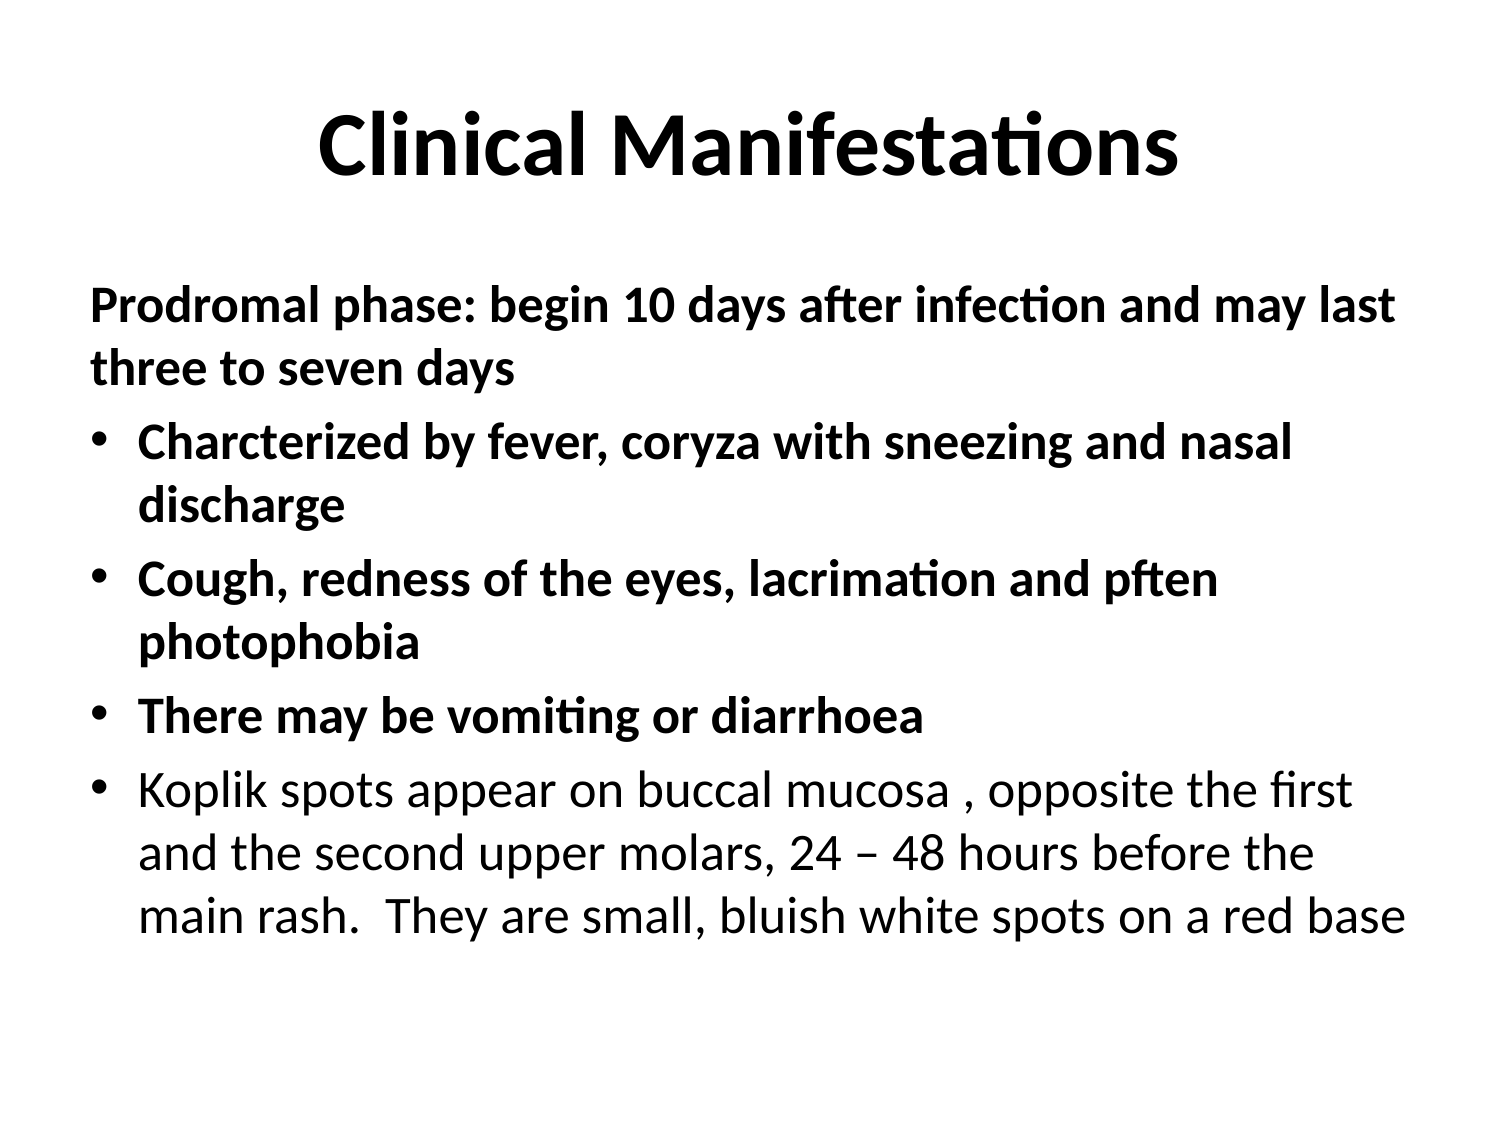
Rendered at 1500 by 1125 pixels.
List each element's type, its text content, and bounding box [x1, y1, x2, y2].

list Prodromal phase: begin 10 days after infection and may last three to seven days Charcterized by fever, coryza with sneezing and nasal discharge Cough, redness of the eyes, lacrimation and pften photophobia There may be vomiting or diarrhoea Koplik spots appear on buccal mucosa , opposite the first and the second upper molars, 24 – 48 hours before the main rash. They are small, bluish white spots on a red base [75, 262, 1425, 1005]
title Clinical Manifestations [75, 45, 1425, 233]
